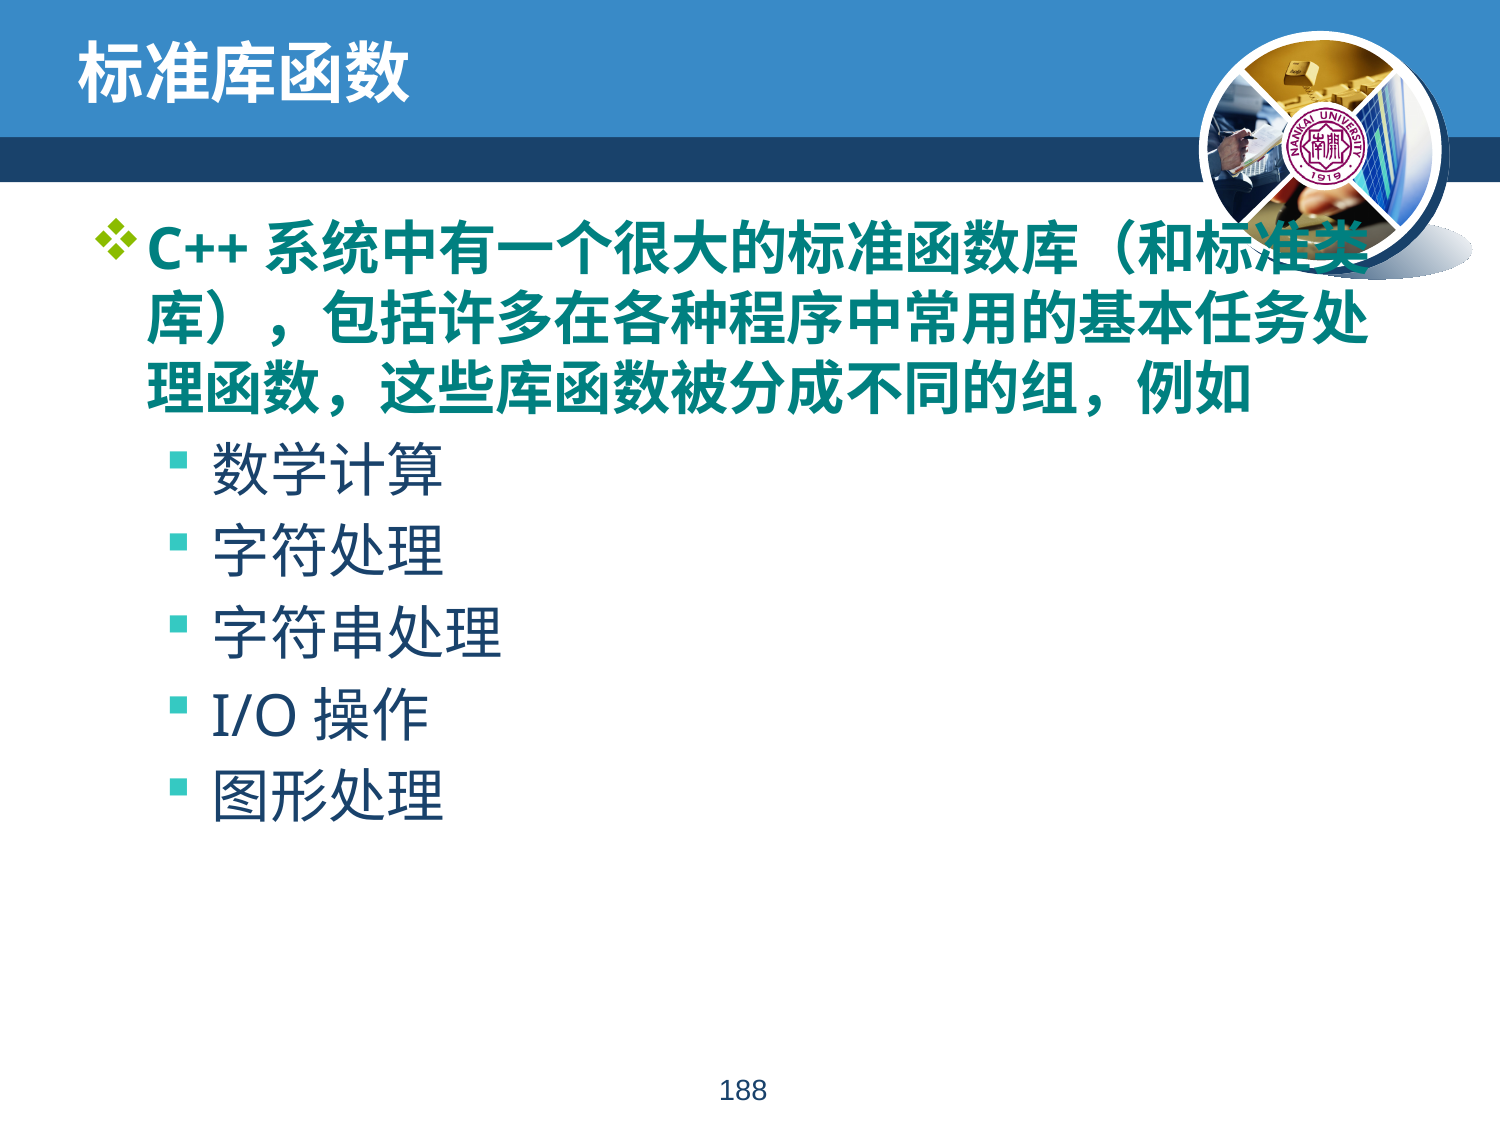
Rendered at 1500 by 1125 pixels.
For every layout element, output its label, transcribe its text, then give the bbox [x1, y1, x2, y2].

list C++系统中有一个很大的标准函数库（和标准类库），包括许多在各种程序中常用的基本任务处理函数，这些库函数被分成不同的组，例如 数学计算 字符处理 字符串处理 I/O操作 图形处理 [75, 203, 1425, 1065]
title 标准库函数 [62, 24, 1275, 118]
picture [1207, 40, 1433, 203]
slide_number 187 [607, 1063, 879, 1112]
